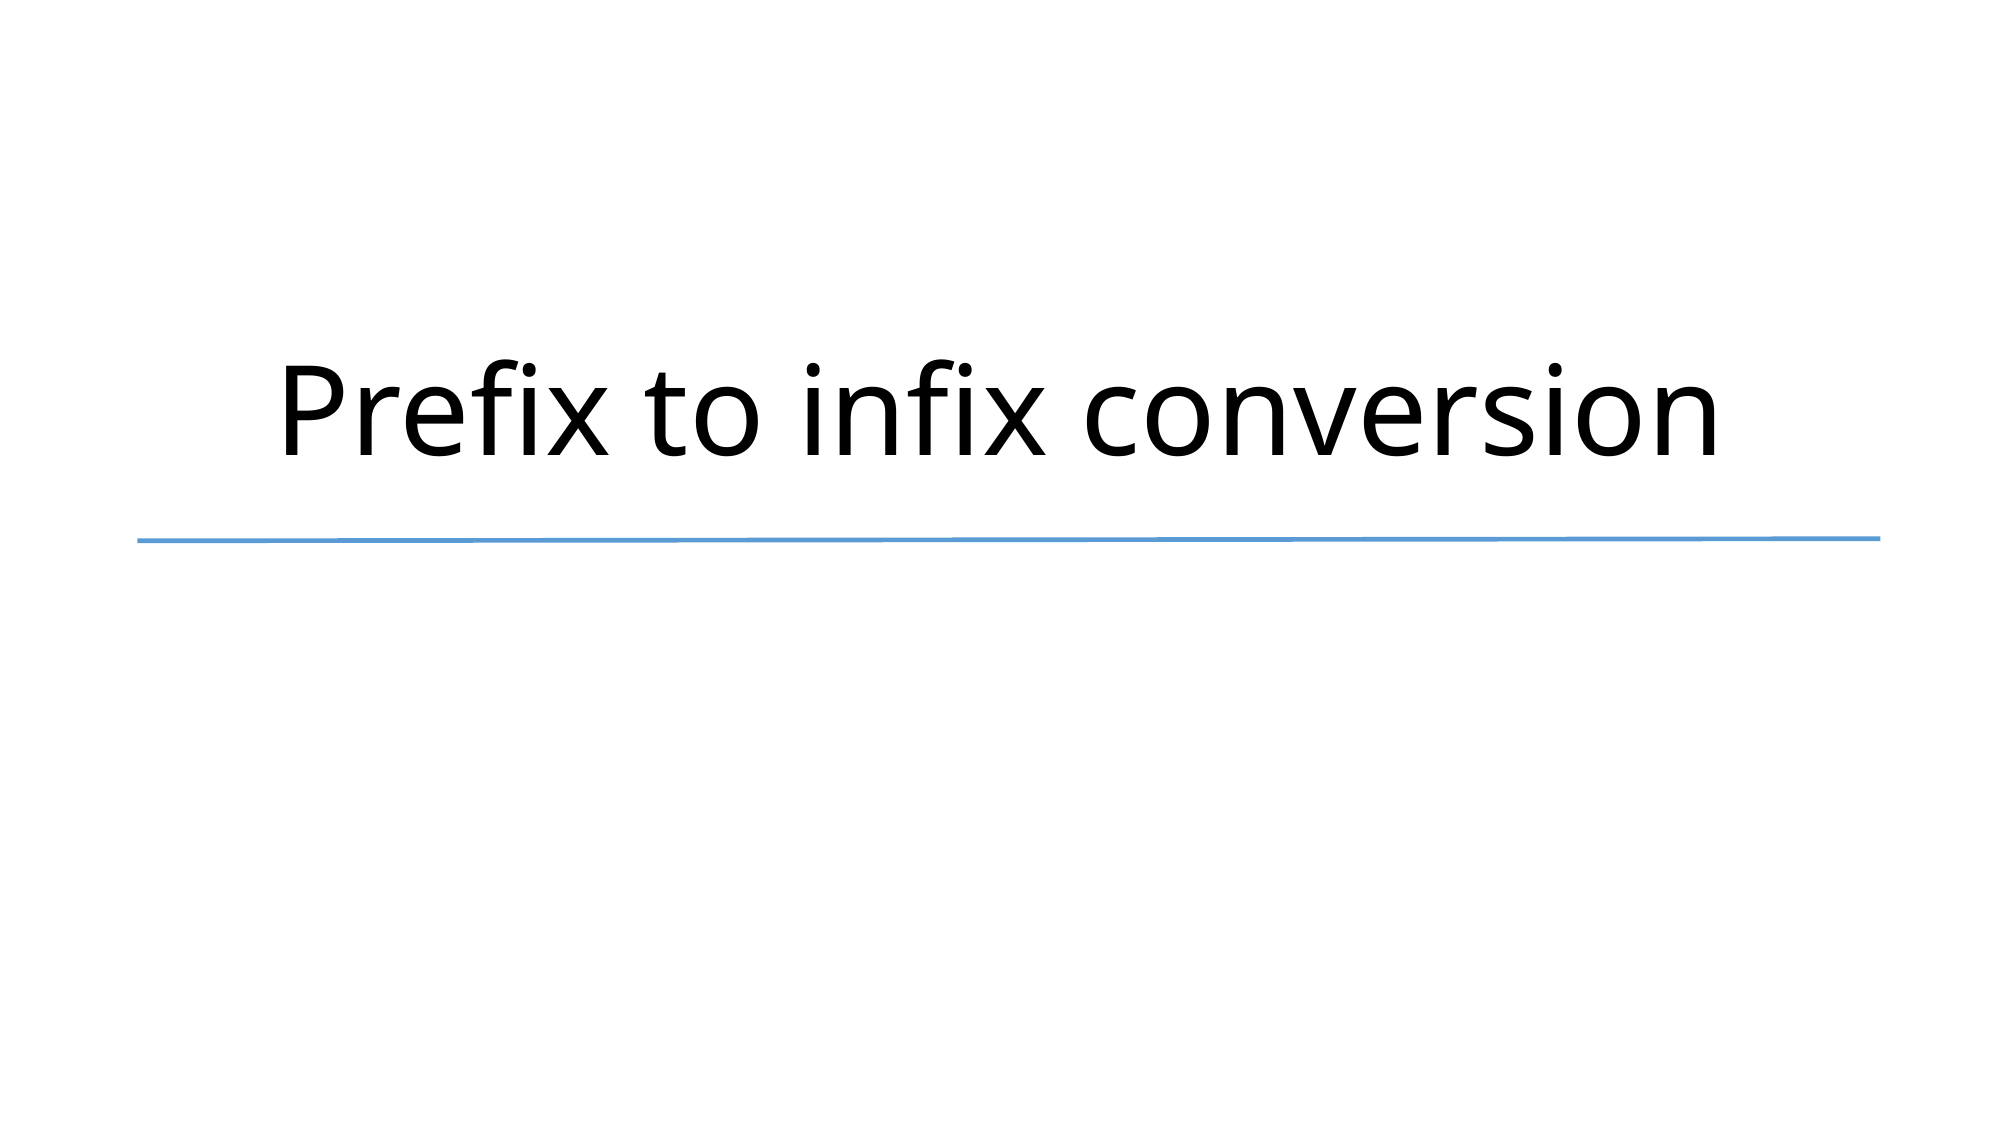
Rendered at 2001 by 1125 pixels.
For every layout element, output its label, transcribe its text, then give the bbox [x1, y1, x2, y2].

title Prefix to infix conversion [249, 98, 1750, 491]
